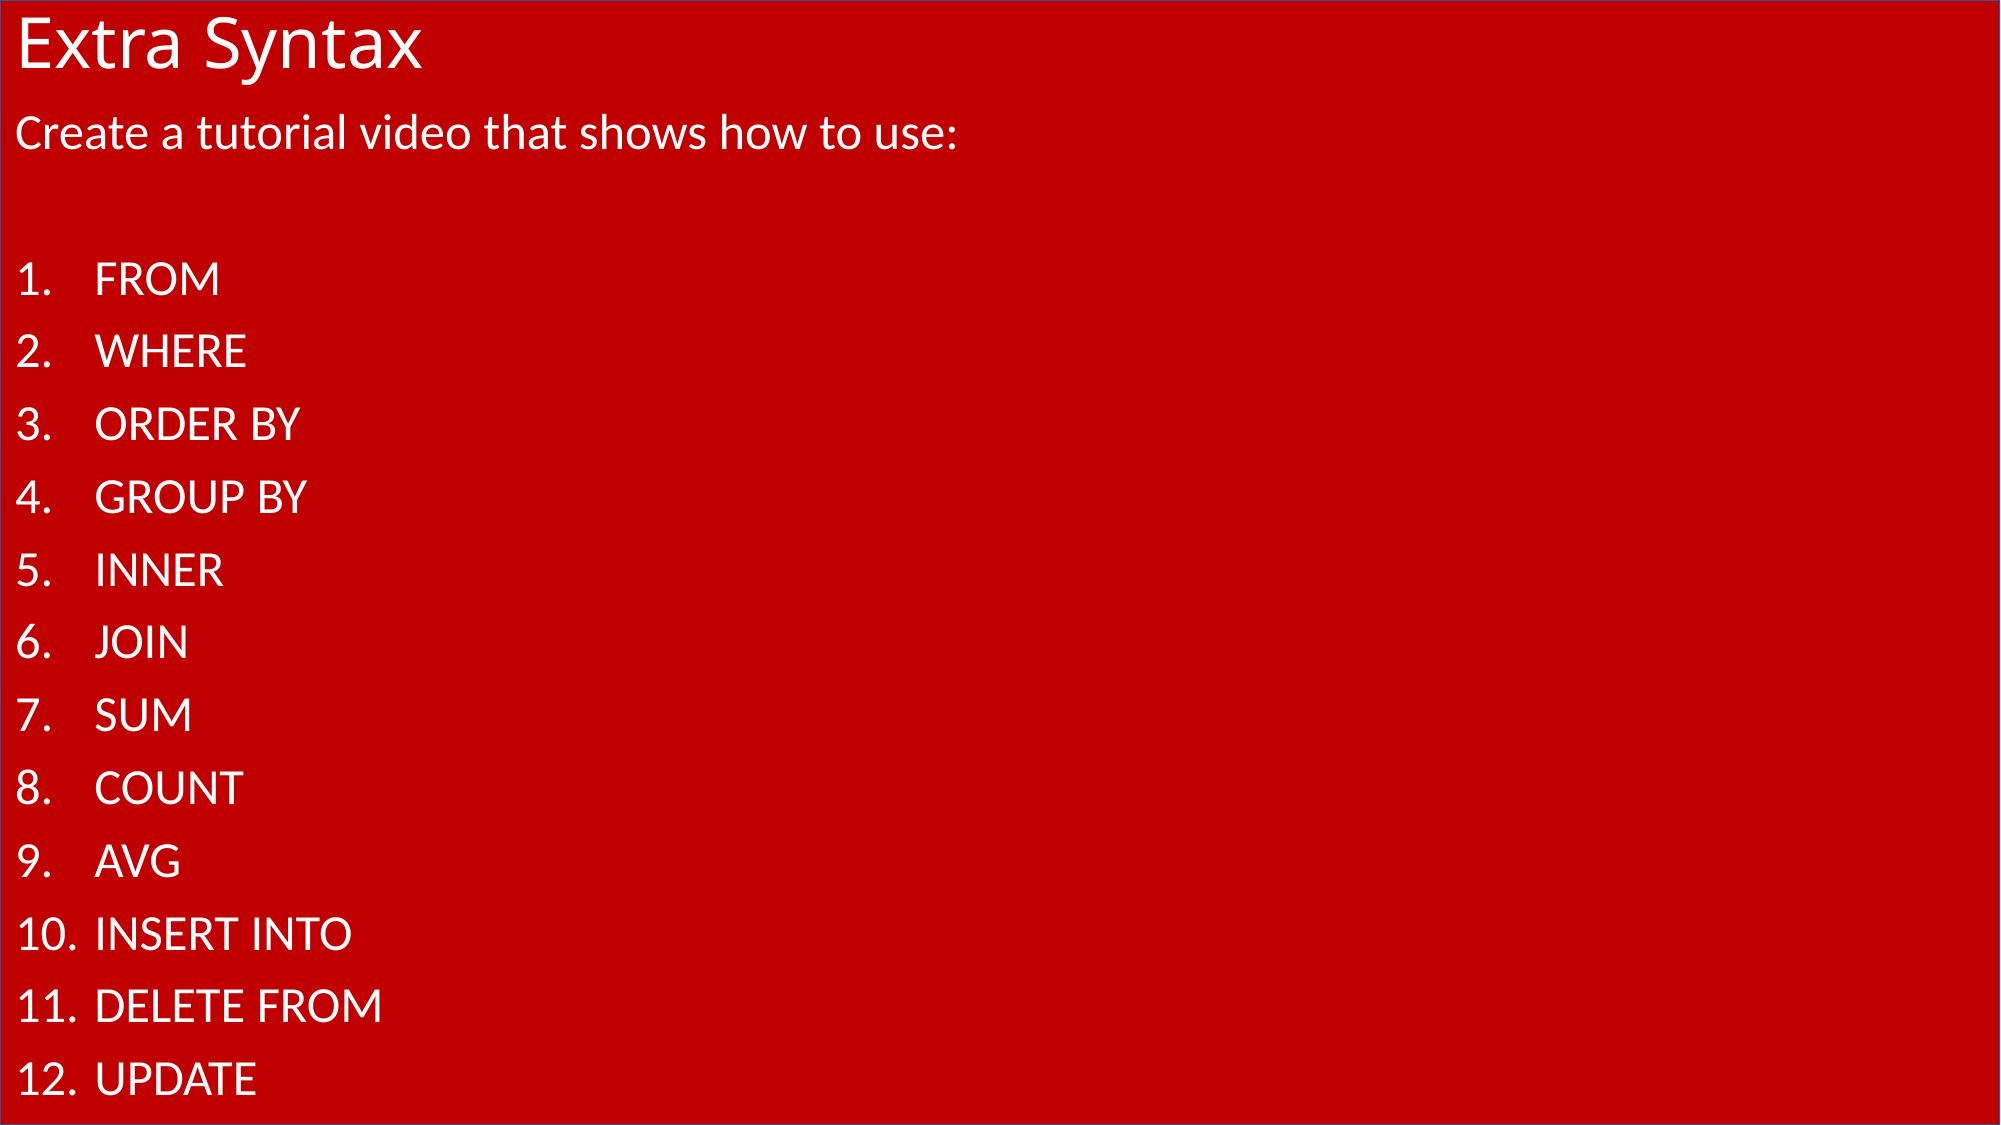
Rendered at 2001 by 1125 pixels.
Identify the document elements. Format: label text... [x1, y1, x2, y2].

title Extra Syntax [0, 0, 2000, 92]
list Create a tutorial video that shows how to use: FROM WHERE ORDER BY GROUP BY INNER JOIN SUM COUNT AVG INSERT INTO DELETE FROM UPDATE [0, 98, 2000, 1125]
